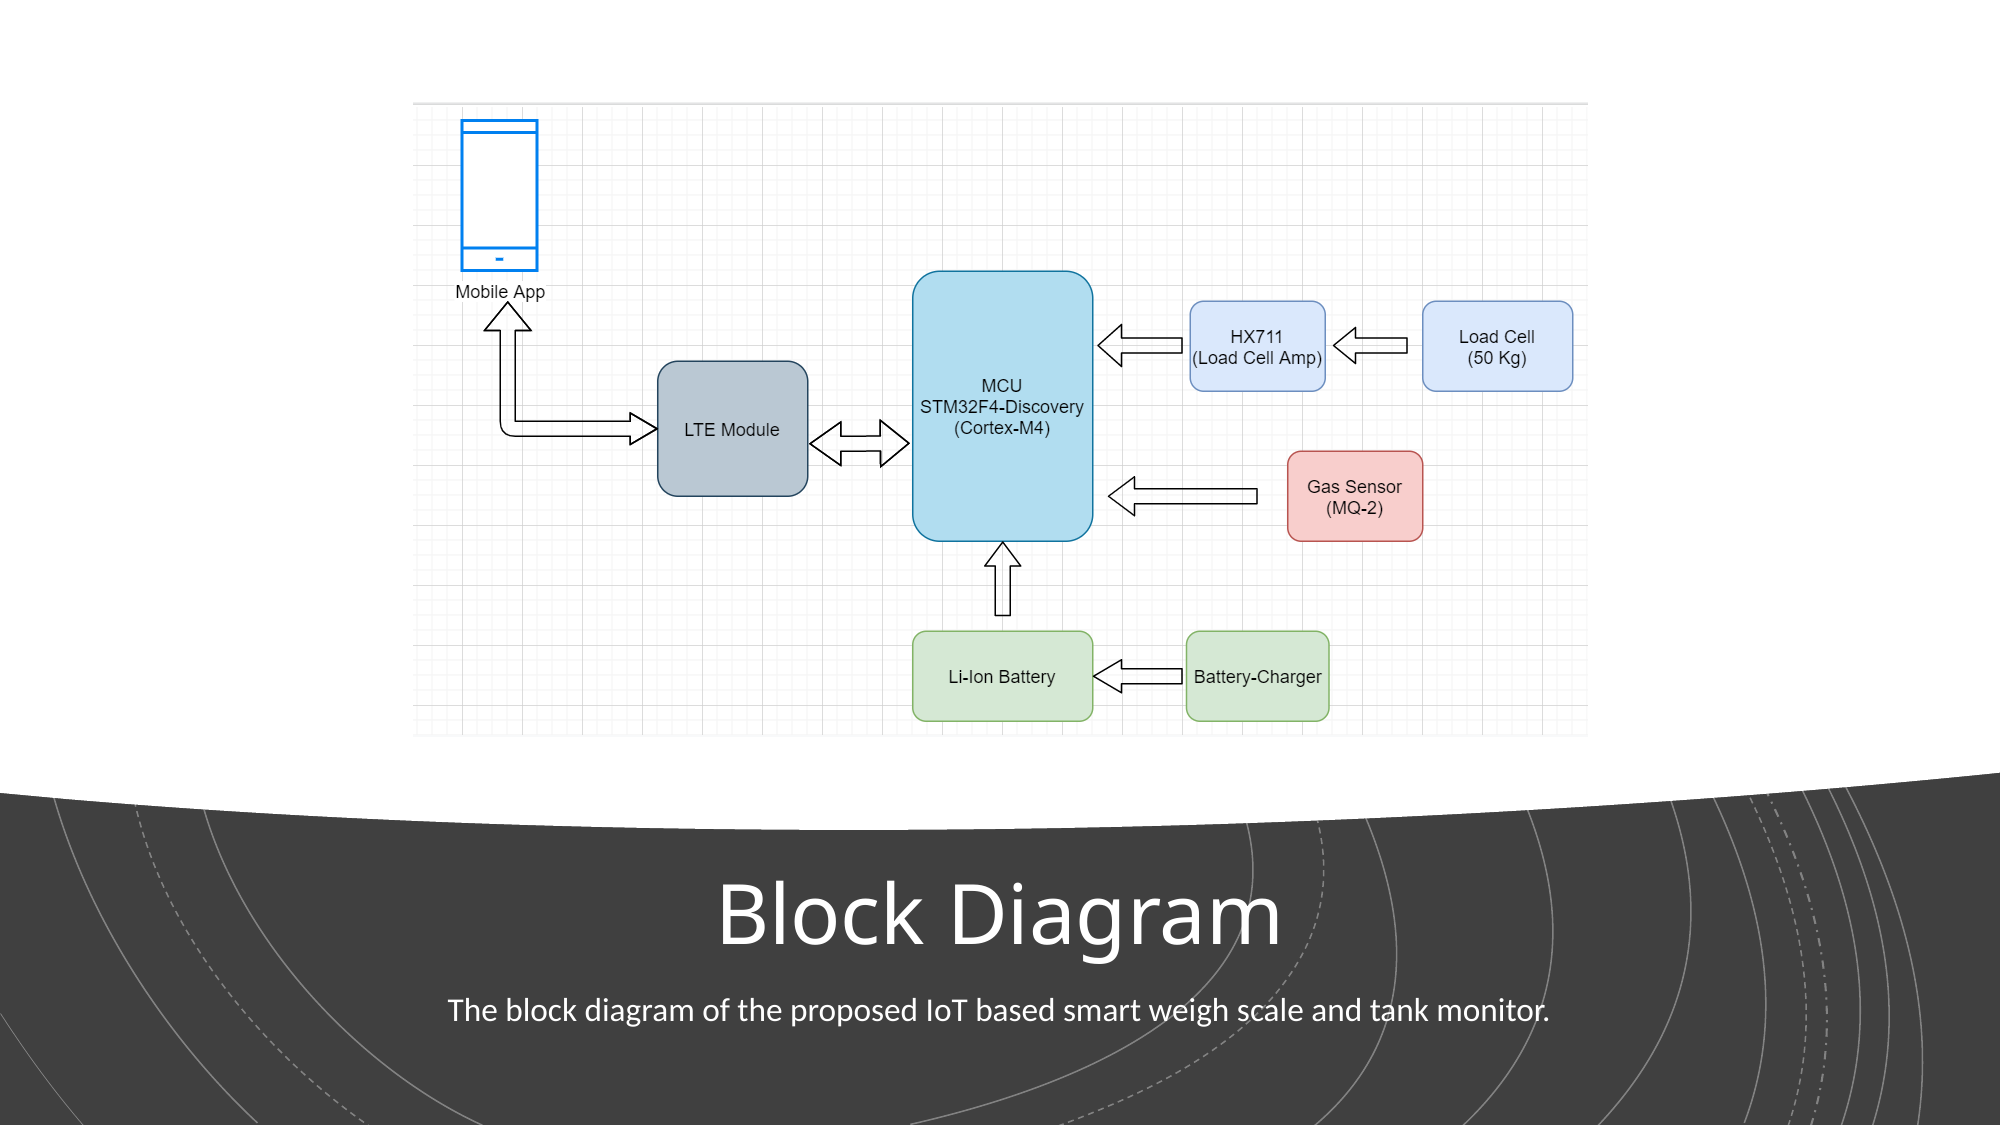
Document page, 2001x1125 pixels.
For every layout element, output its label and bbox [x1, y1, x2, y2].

text_box [0, 0, 1999, 1125]
list [413, 102, 1588, 737]
